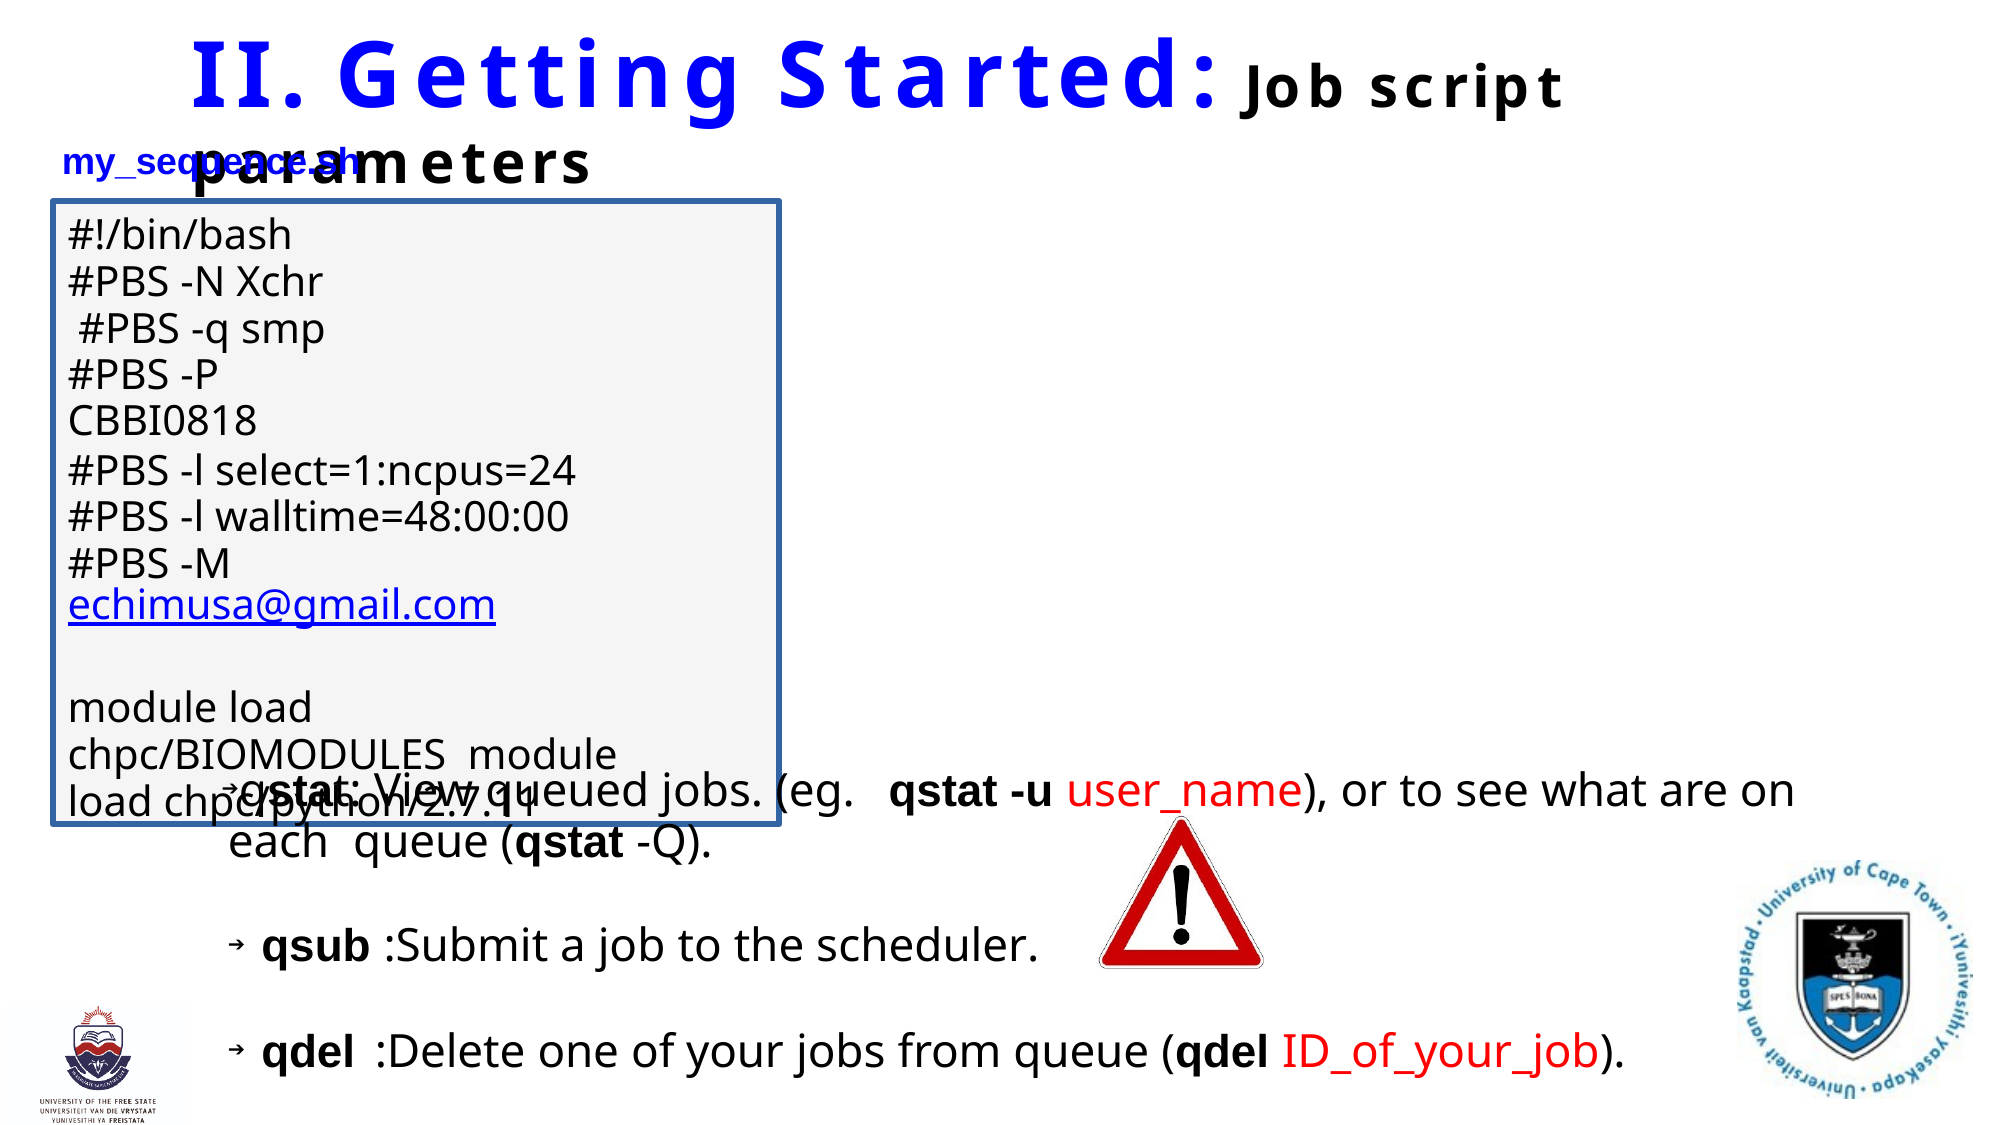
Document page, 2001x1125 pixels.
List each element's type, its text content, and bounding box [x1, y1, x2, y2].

picture [1098, 814, 1264, 969]
title II. Getting Started: Job script parameters [189, 13, 1894, 204]
text_box #!/bin/bash #PBS -N Xchr #PBS -q smp #PBS -P CBBI0818 #PBS -l select=1:ncpus=24 #PBS -l walltime=48:00:00 #PBS -M echimusa@gmail.com module load chpc/BIOMODULES module load chpc/python/2.7.11 [52, 201, 780, 825]
picture [1737, 860, 1973, 1099]
text_box qstat: View queued jobs. (eg. qstat -u user_name), or to see what are on each queue (qstat -Q). qsub :Submit a job to the scheduler. qdel :Delete one of your jobs from queue (qdel ID_of_your_job). [221, 757, 1880, 1077]
text_box my_sequence.sh [59, 135, 366, 183]
picture [5, 1002, 190, 1125]
